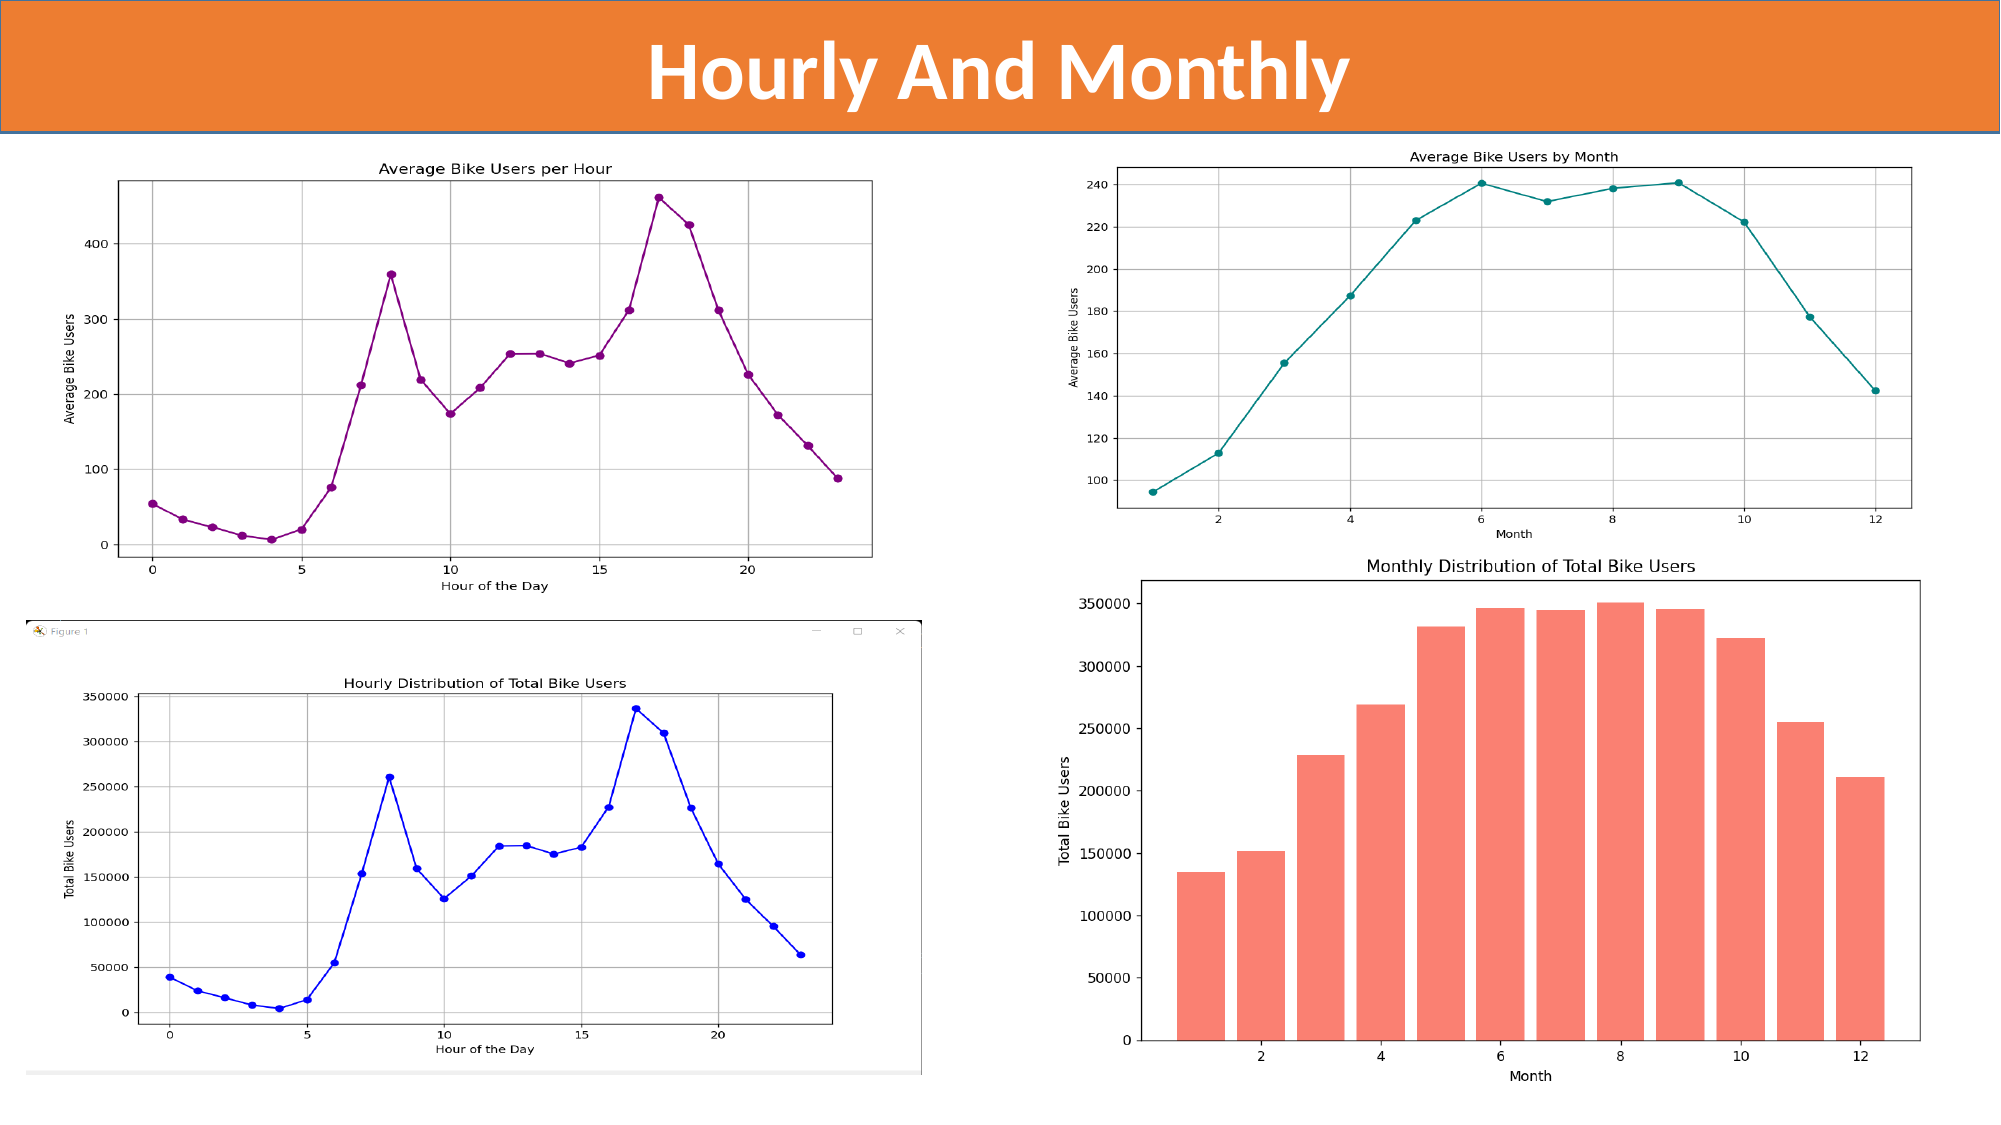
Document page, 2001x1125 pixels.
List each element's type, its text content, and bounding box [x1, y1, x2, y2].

picture [1034, 141, 1974, 1099]
picture [26, 154, 922, 599]
picture [26, 620, 922, 1076]
text_box Hourly And Monthly [0, 0, 2000, 134]
